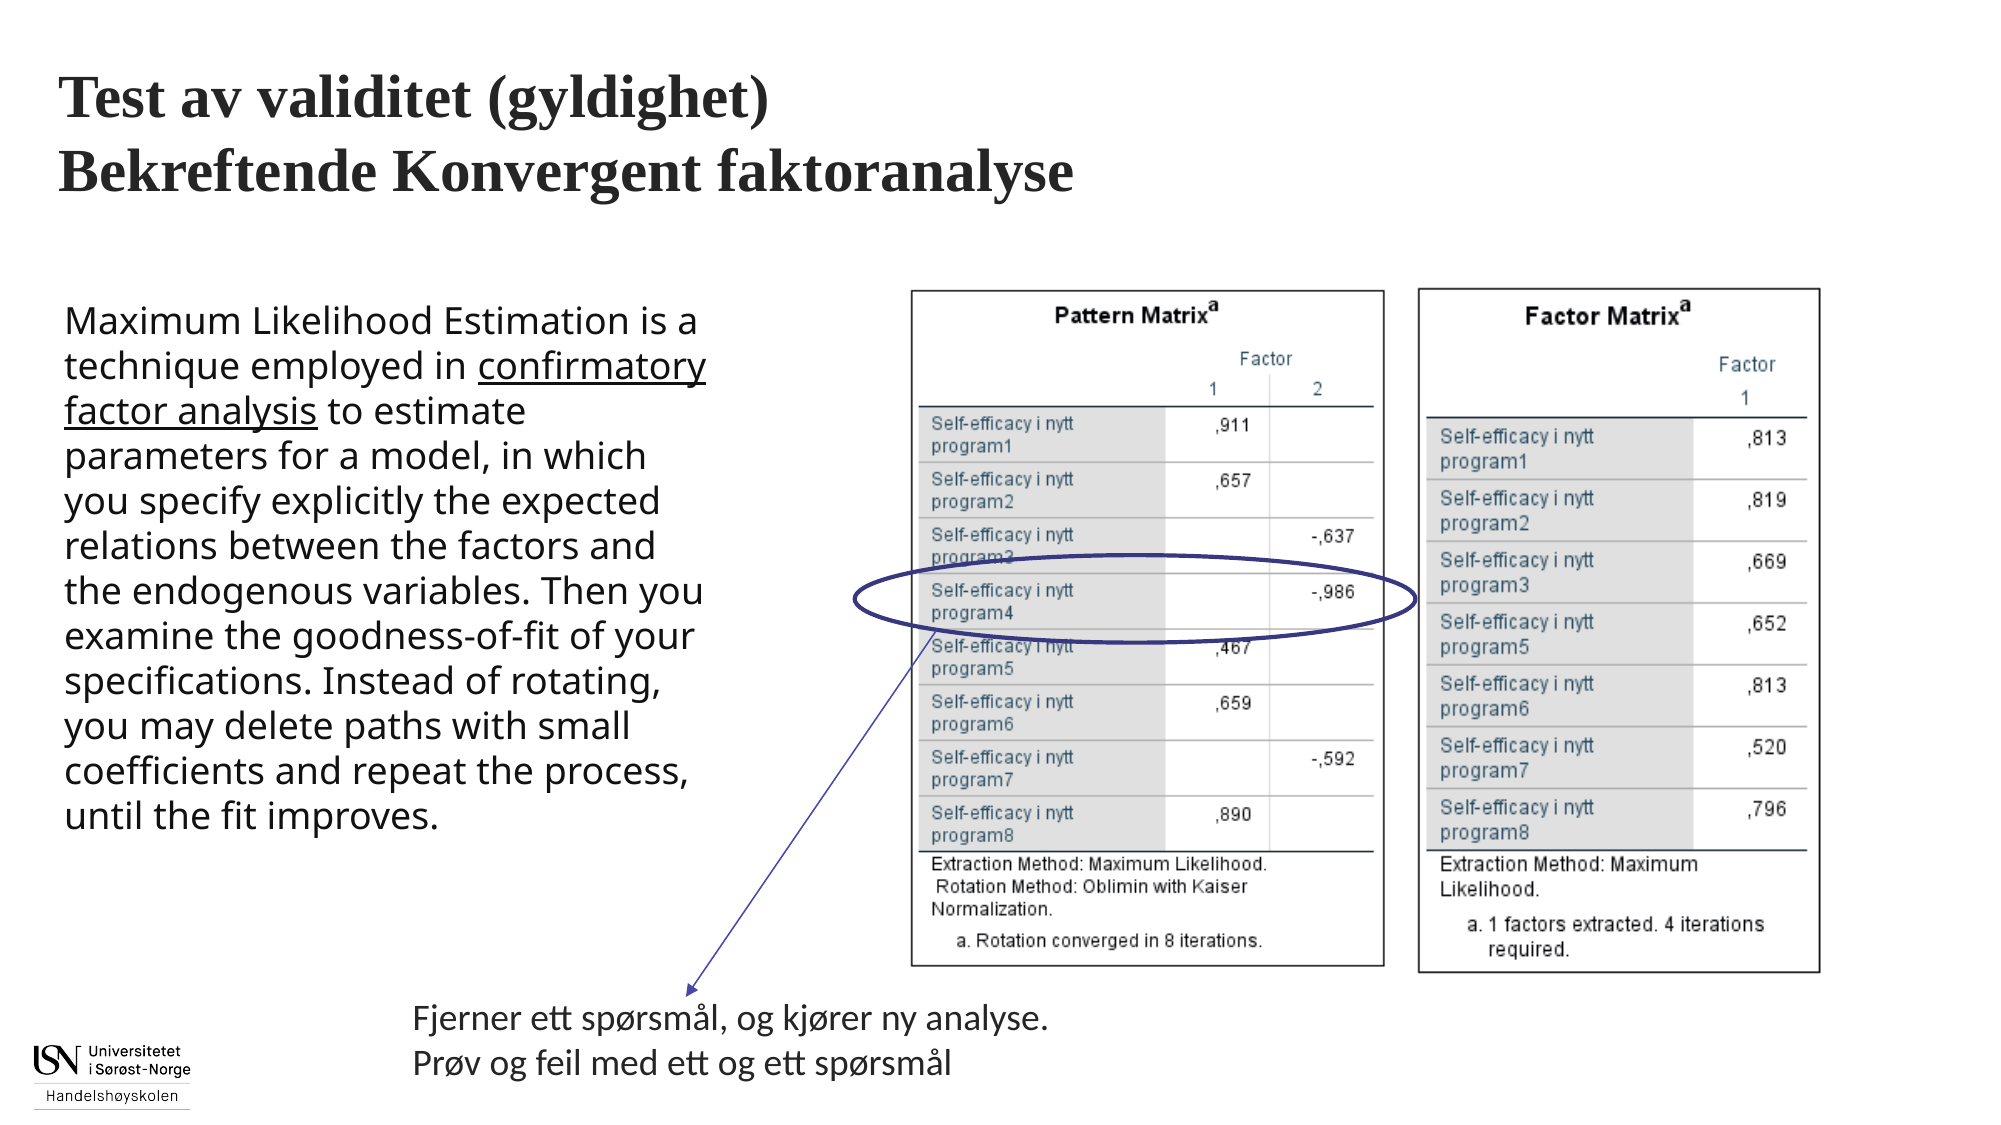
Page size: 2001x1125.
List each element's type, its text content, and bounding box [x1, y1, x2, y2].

text_box [1400, 582, 1410, 616]
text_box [685, 629, 937, 998]
picture [16, 1027, 211, 1125]
picture [1415, 276, 1832, 981]
text_box Maximum Likelihood Estimation is a technique employed in confirmatory factor analysis to estimate parameters for a model, in which you specify explicitly the expected relations between the factors and the endogenous variables. Then you examine the goodness-of-fit of your specifications. Instead of rotating, you may delete paths with small coefficients and repeat the process, until the fit improves. [49, 289, 733, 845]
text_box Fjerner ett spørsmål, og kjører ny analyse. Prøv og feil med ett og ett spørsmål [398, 985, 1066, 1091]
title Test av validitet (gyldighet) Bekreftende Konvergent faktoranalyse [58, 56, 1760, 277]
text_box [852, 572, 903, 626]
picture [908, 289, 1396, 981]
